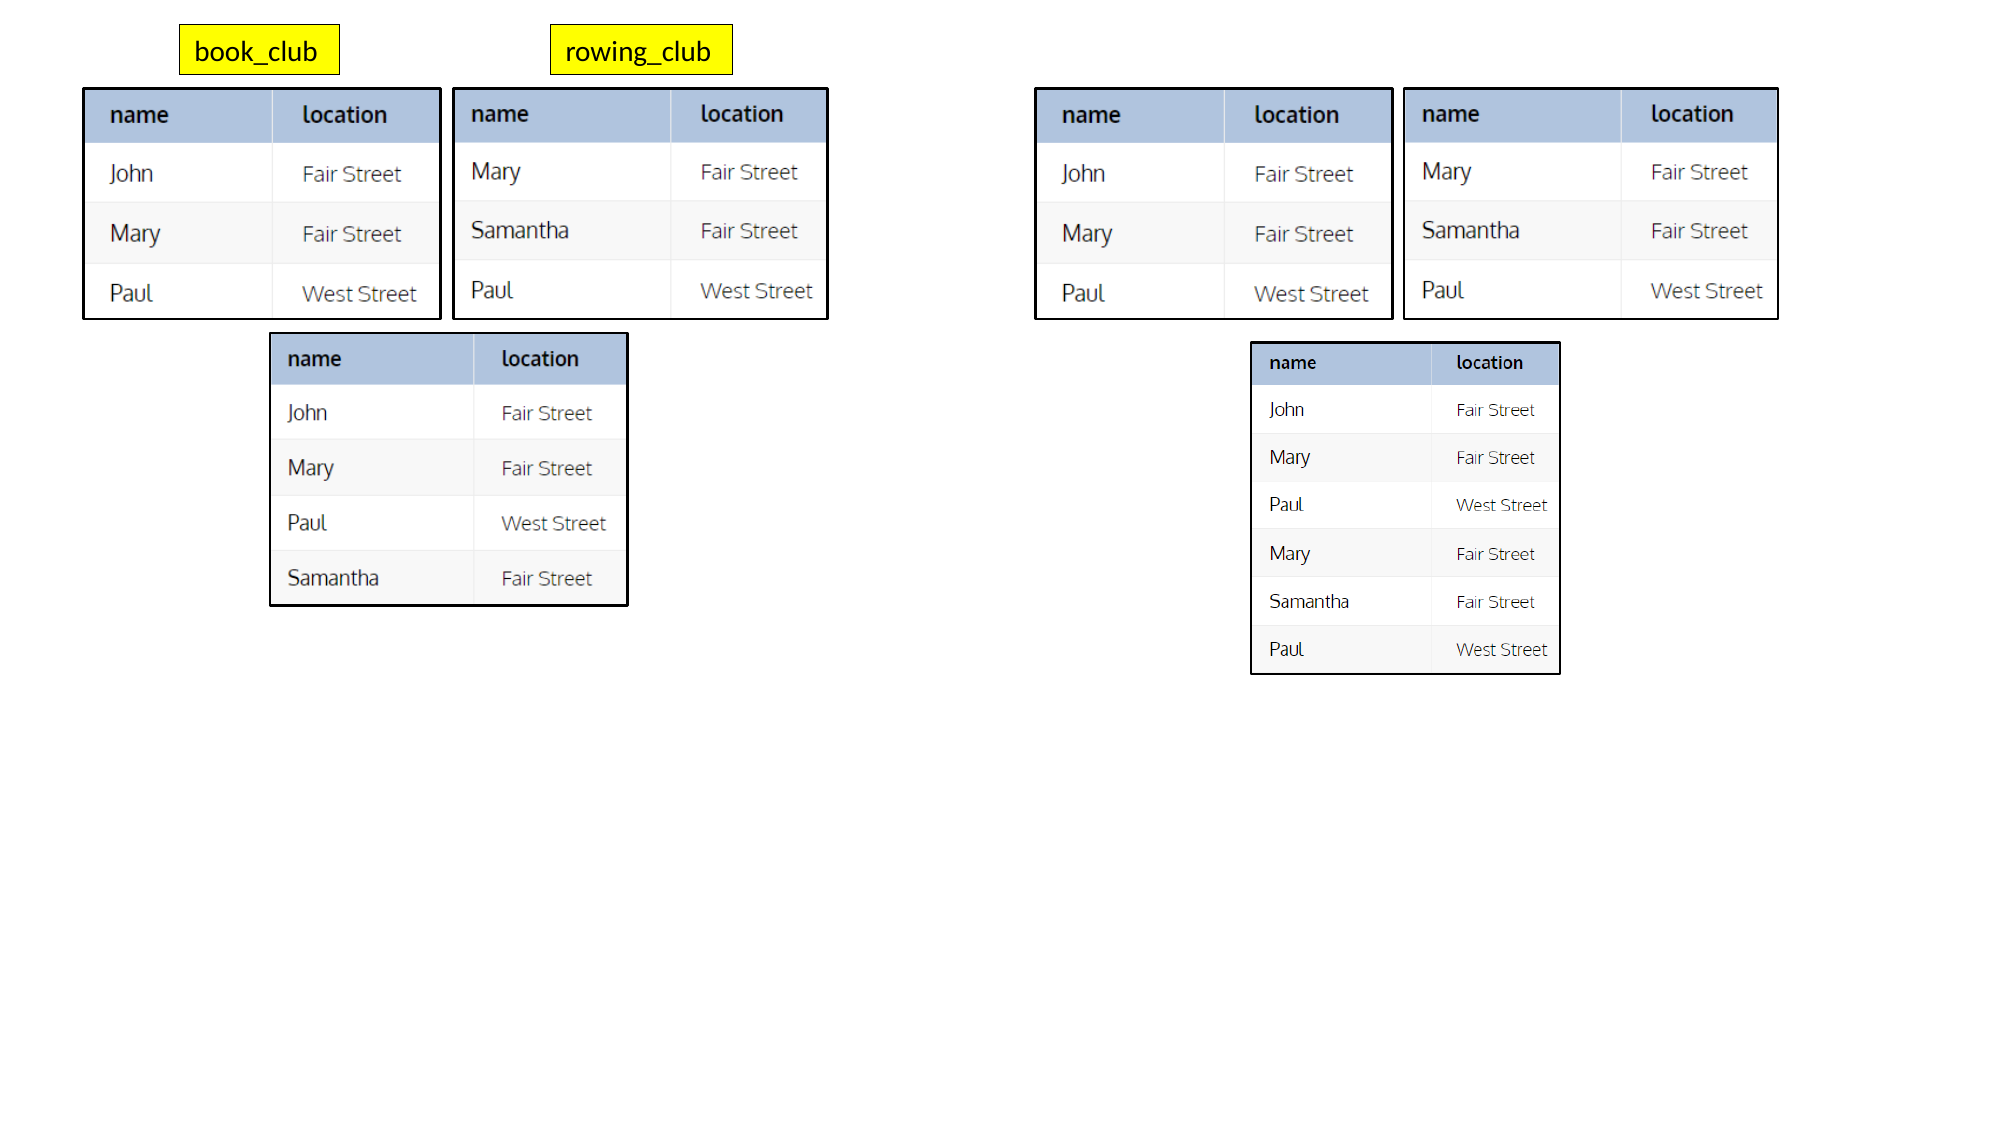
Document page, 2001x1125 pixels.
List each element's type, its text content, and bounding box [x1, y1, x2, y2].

text_box rowing_club [550, 24, 733, 75]
picture [1252, 343, 1559, 673]
picture [84, 89, 440, 318]
text_box book_club [179, 24, 340, 75]
picture [271, 334, 626, 605]
picture [1036, 89, 1392, 318]
picture [1405, 89, 1777, 318]
picture [454, 89, 827, 318]
